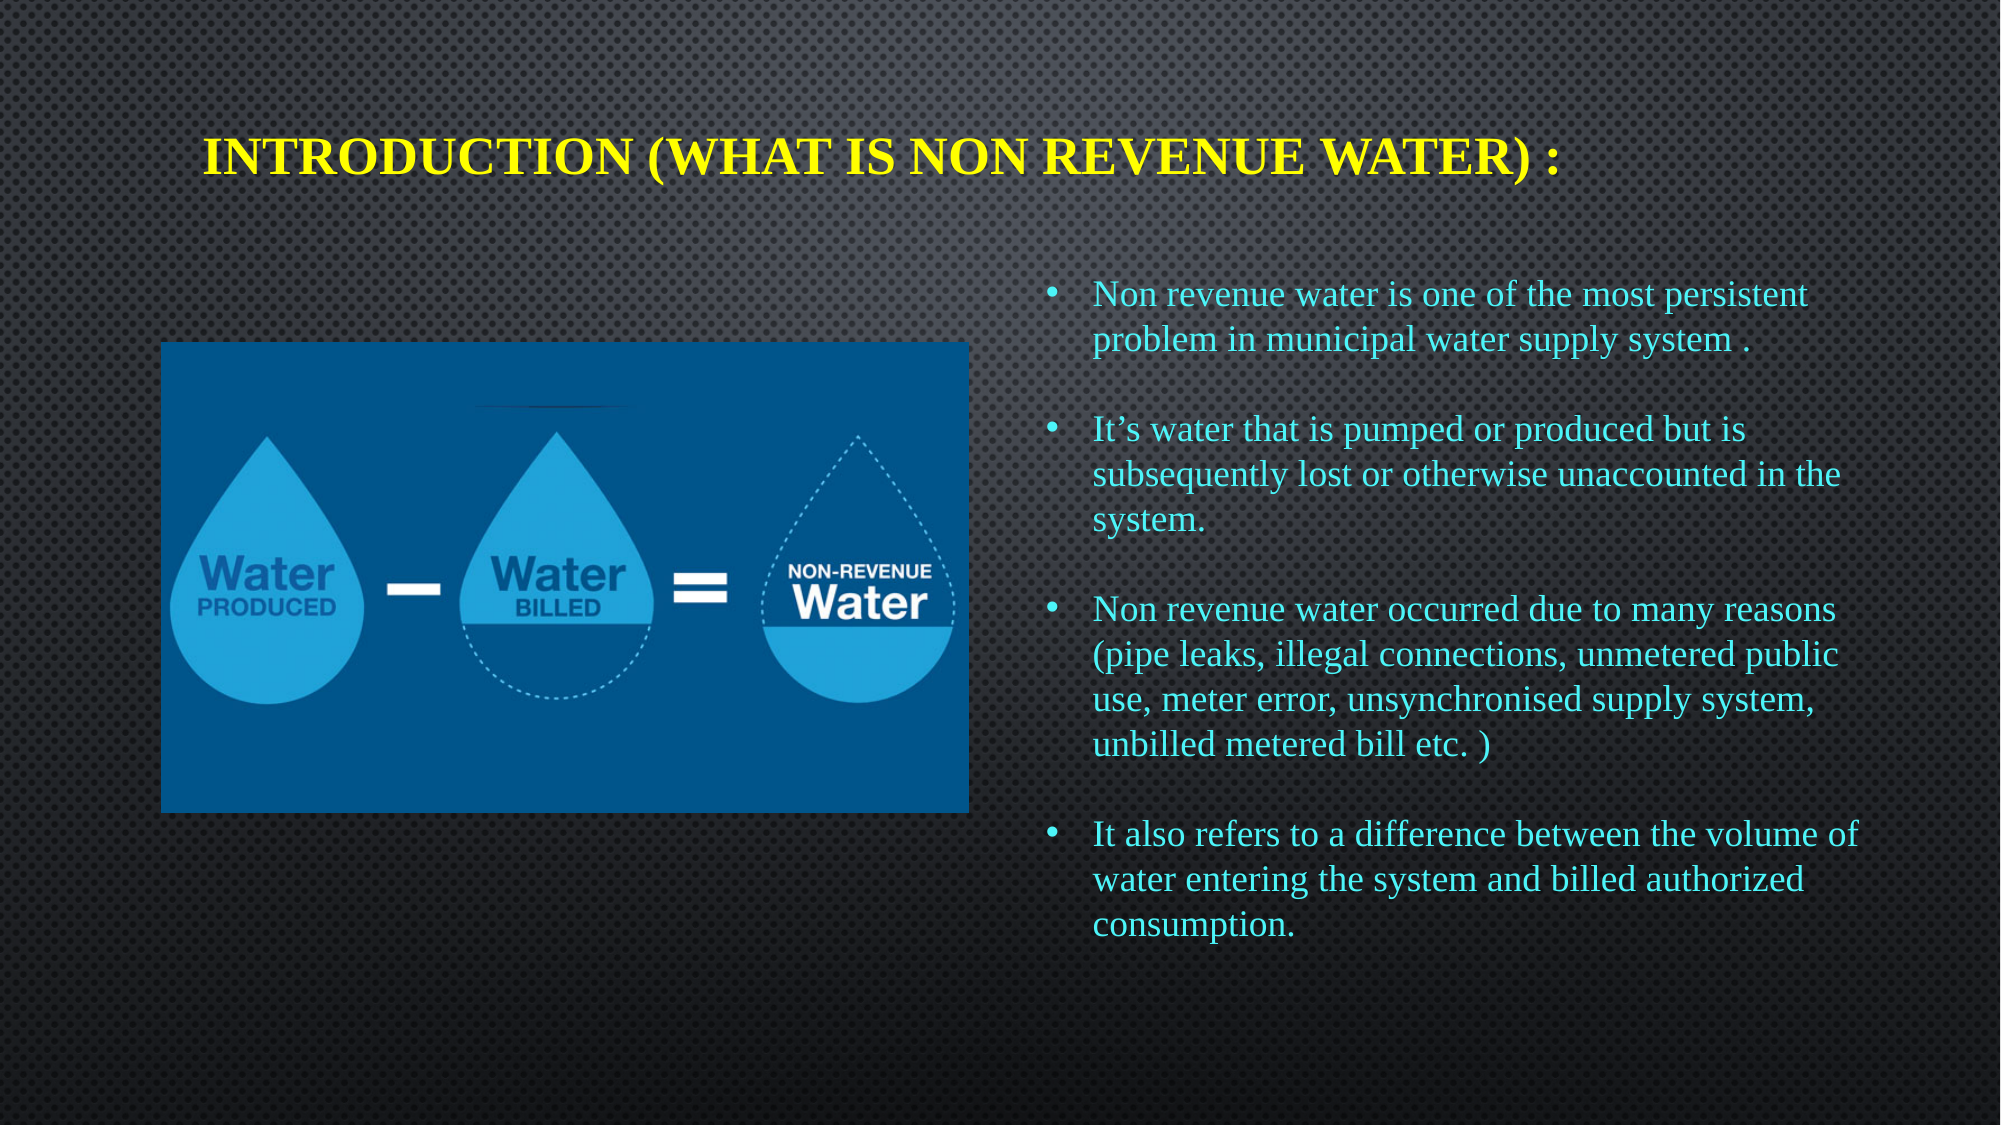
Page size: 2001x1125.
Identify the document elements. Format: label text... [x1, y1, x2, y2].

title Introduction (what is non revenue water) : [187, 99, 1813, 213]
picture [161, 342, 970, 814]
text_box Non revenue water is one of the most persistent problem in municipal water supply system . It’s water that is pumped or produced but is subsequently lost or otherwise unaccounted in the system. Non revenue water occurred due to many reasons (pipe leaks, illegal connections, unmetered public use, meter error, unsynchronised supply system, unbilled metered bill etc. ) It also refers to a difference between the volume of water entering the system and billed authorized consumption. [1031, 261, 1896, 997]
